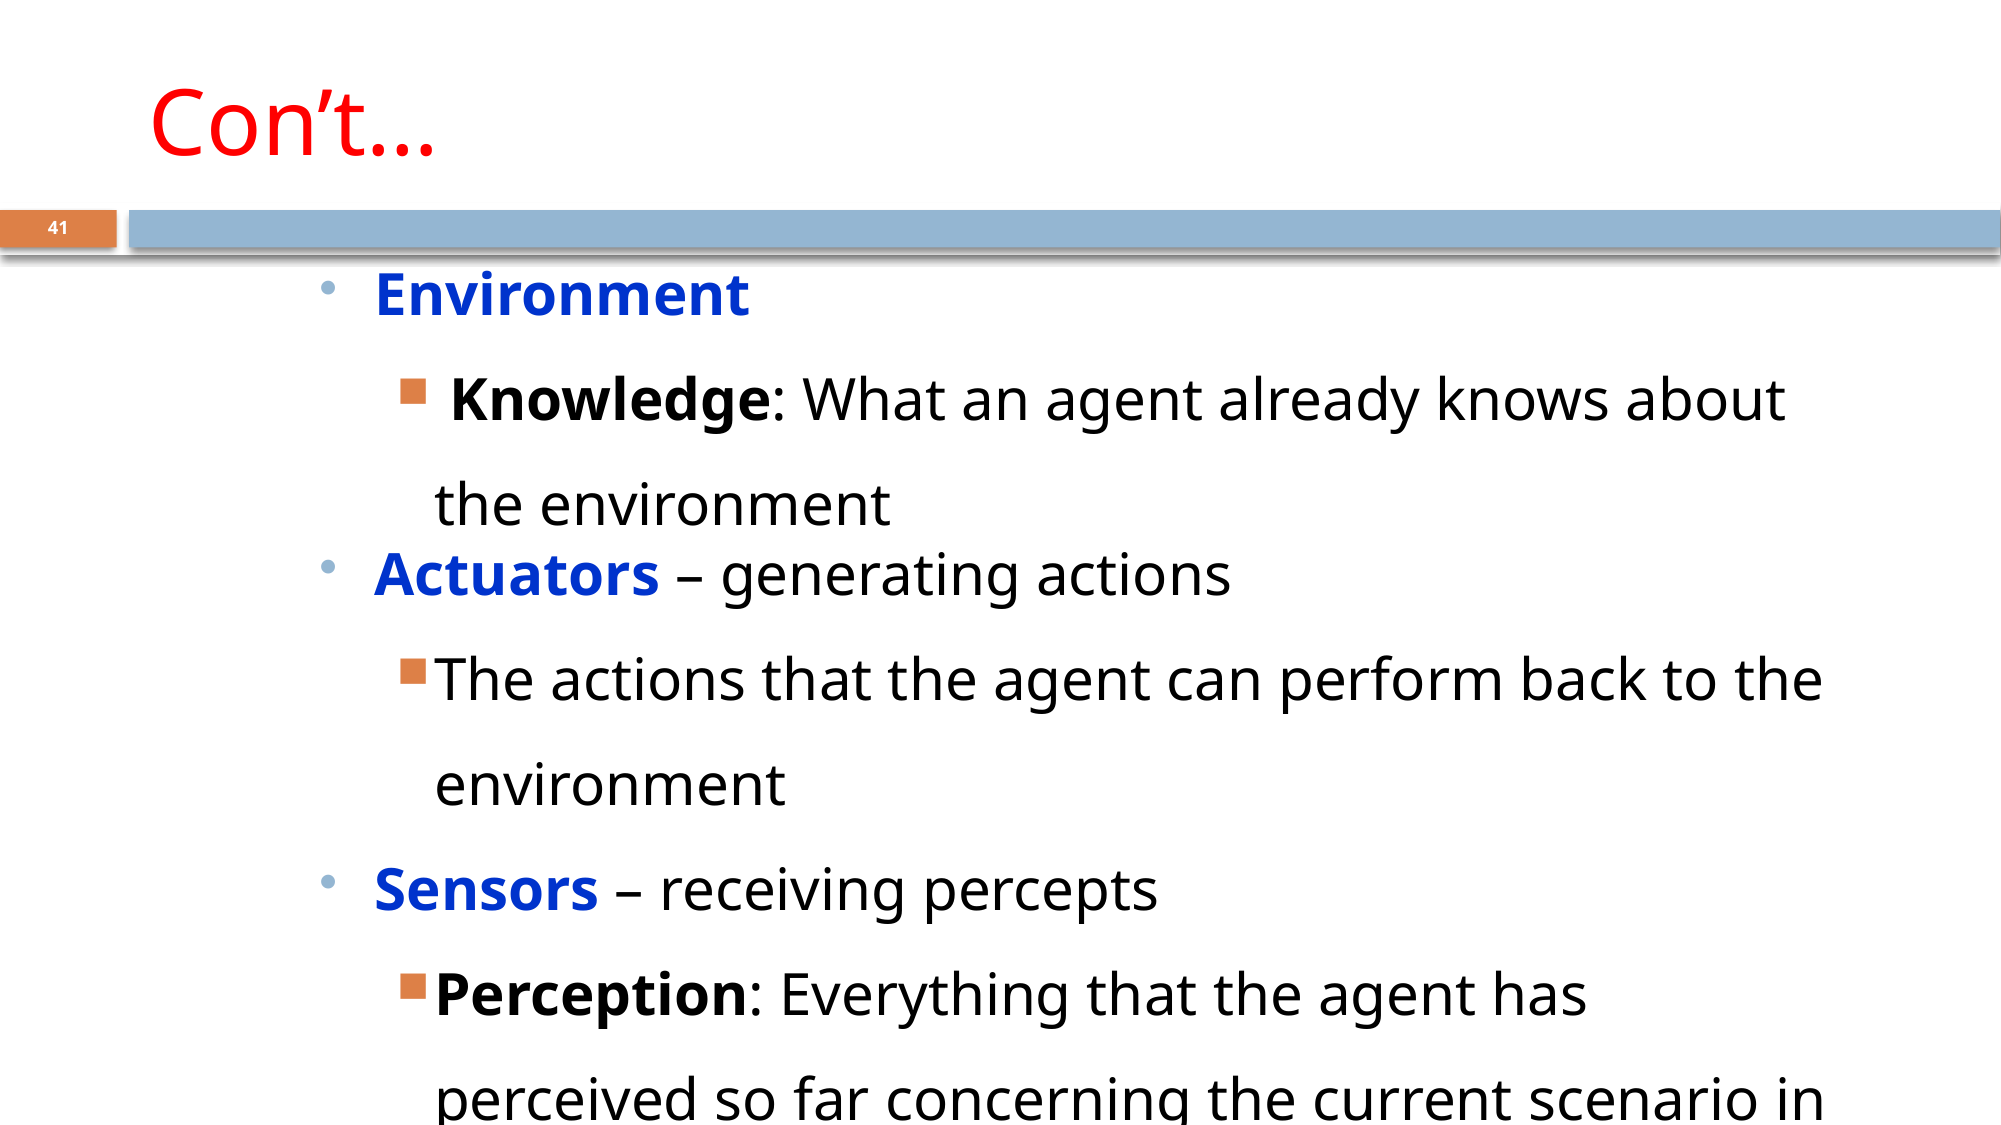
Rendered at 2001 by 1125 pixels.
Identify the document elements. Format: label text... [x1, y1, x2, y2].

list Environment Knowledge: What an agent already knows about the environment Actuators – generating actions The actions that the agent can perform back to the environment Sensors – receiving percepts Perception: Everything that the agent has perceived so far concerning the current scenario in the environment [249, 249, 1875, 1125]
title Con’t… [133, 37, 1918, 200]
slide_number 41 [0, 208, 117, 249]
